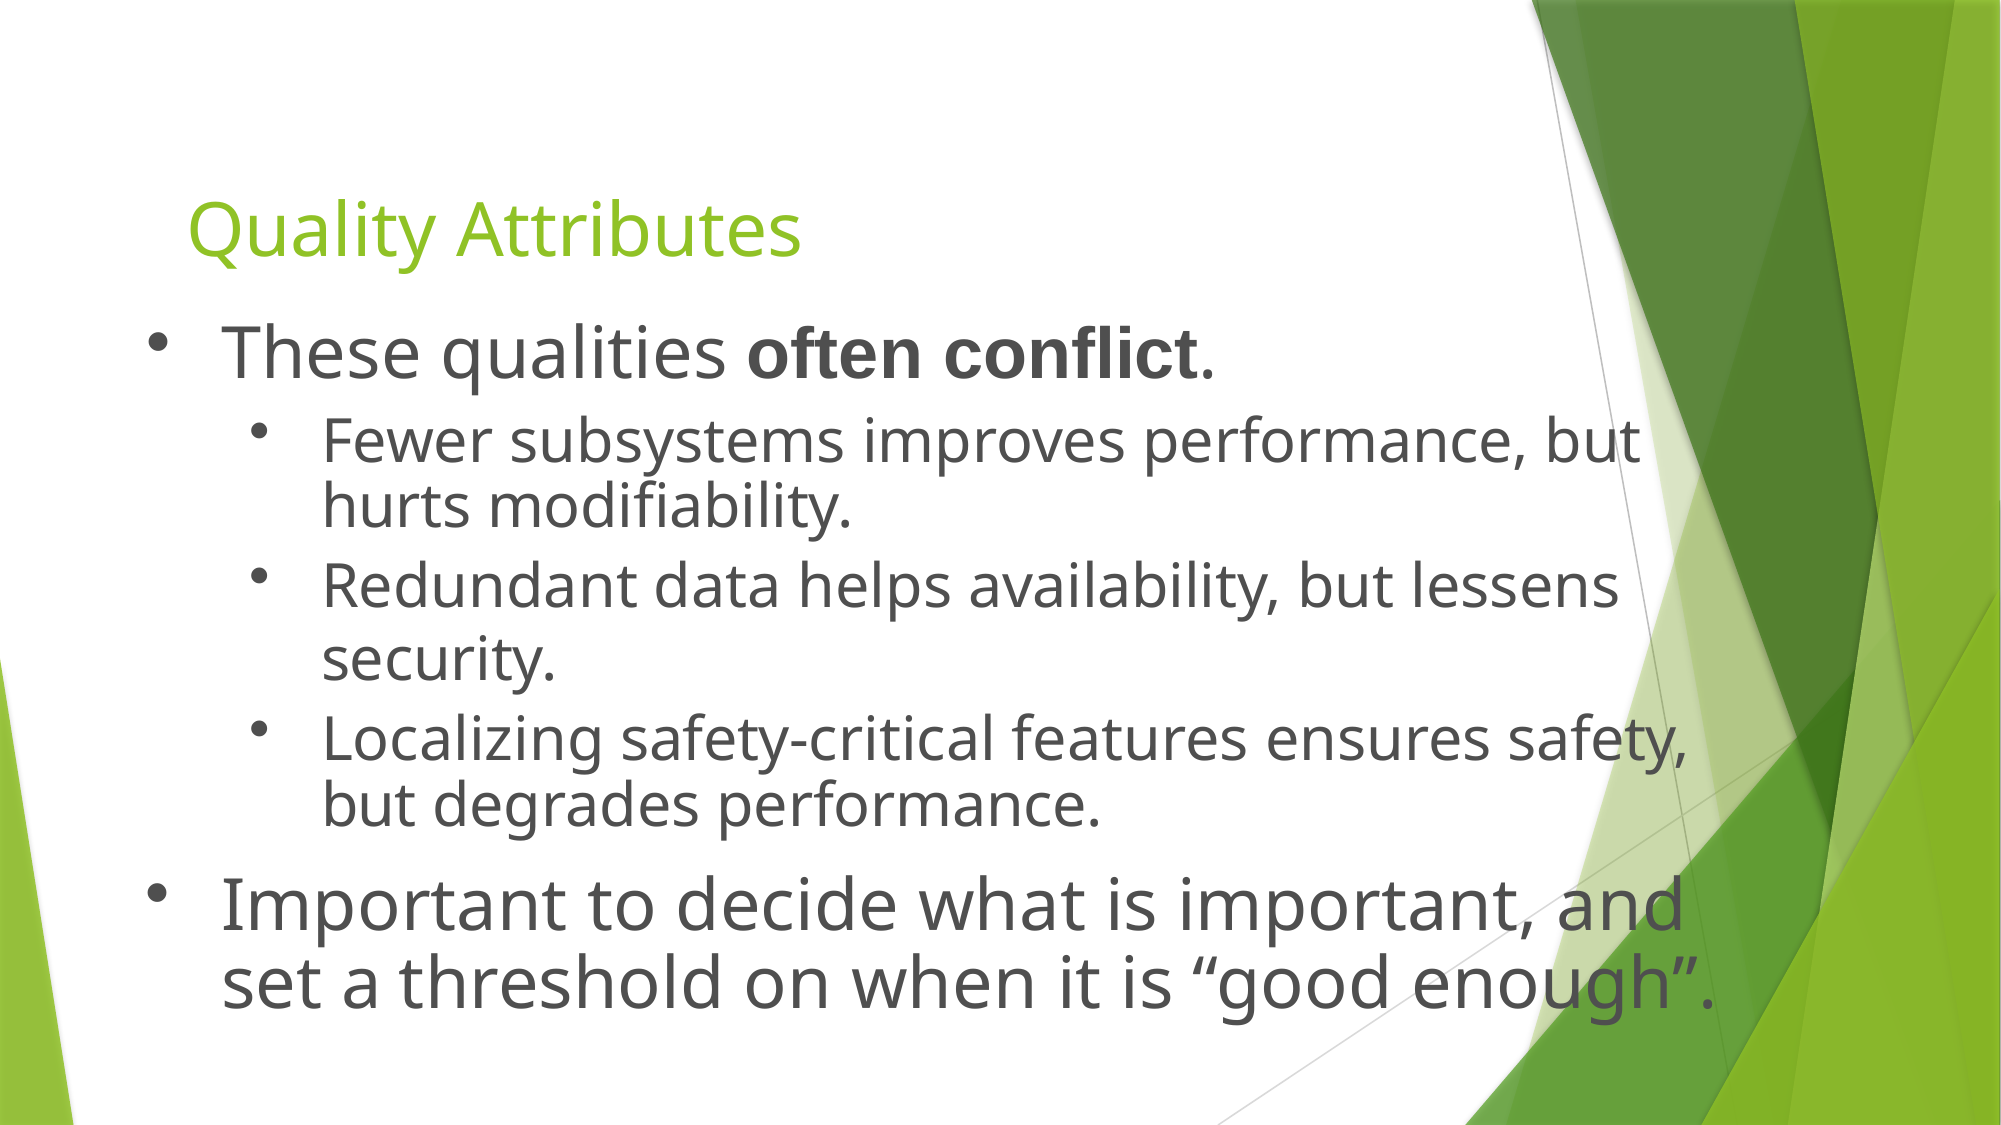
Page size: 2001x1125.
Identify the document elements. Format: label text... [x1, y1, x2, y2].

slide_number 15 [1409, 1024, 1522, 1125]
text_box These qualities often conflict. Fewer subsystems improves performance, but hurts modifiability. Redundant data helps availability, but lessens security. Localizing safety-critical features ensures safety, but degrades performance. Important to decide what is important, and set a threshold on when it is “good enough”. [143, 295, 1799, 1024]
title Quality Attributes [183, 129, 2000, 321]
